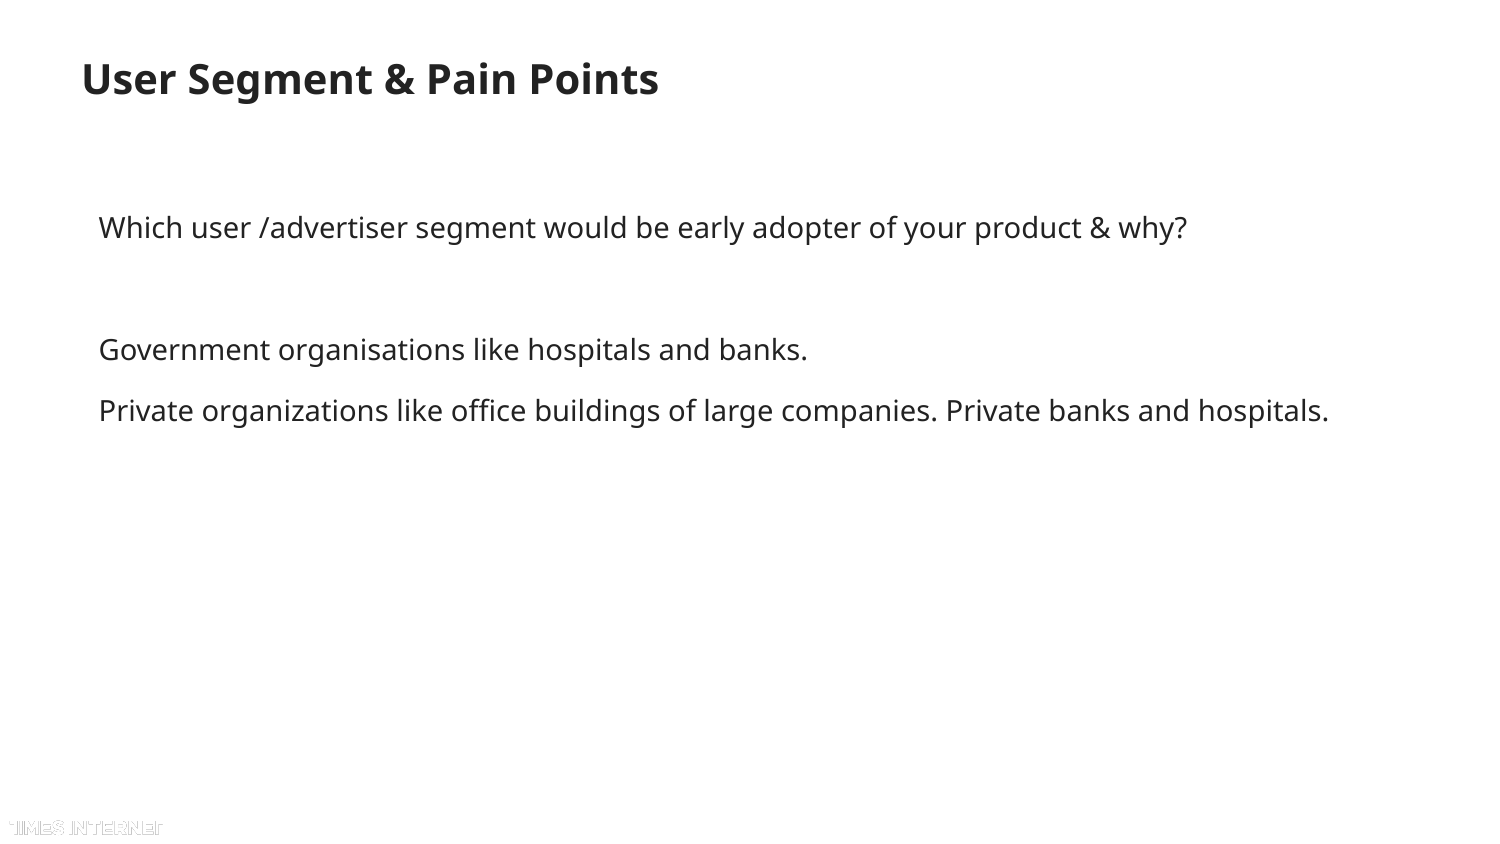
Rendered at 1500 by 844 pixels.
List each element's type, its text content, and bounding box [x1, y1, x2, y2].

text_box Which user /advertiser segment would be early adopter of your product & why? Government organisations like hospitals and banks. Private organizations like office buildings of large companies. Private banks and hospitals. [83, 188, 1436, 749]
picture [8, 818, 164, 837]
title User Segment & Pain Points [81, 37, 1440, 133]
